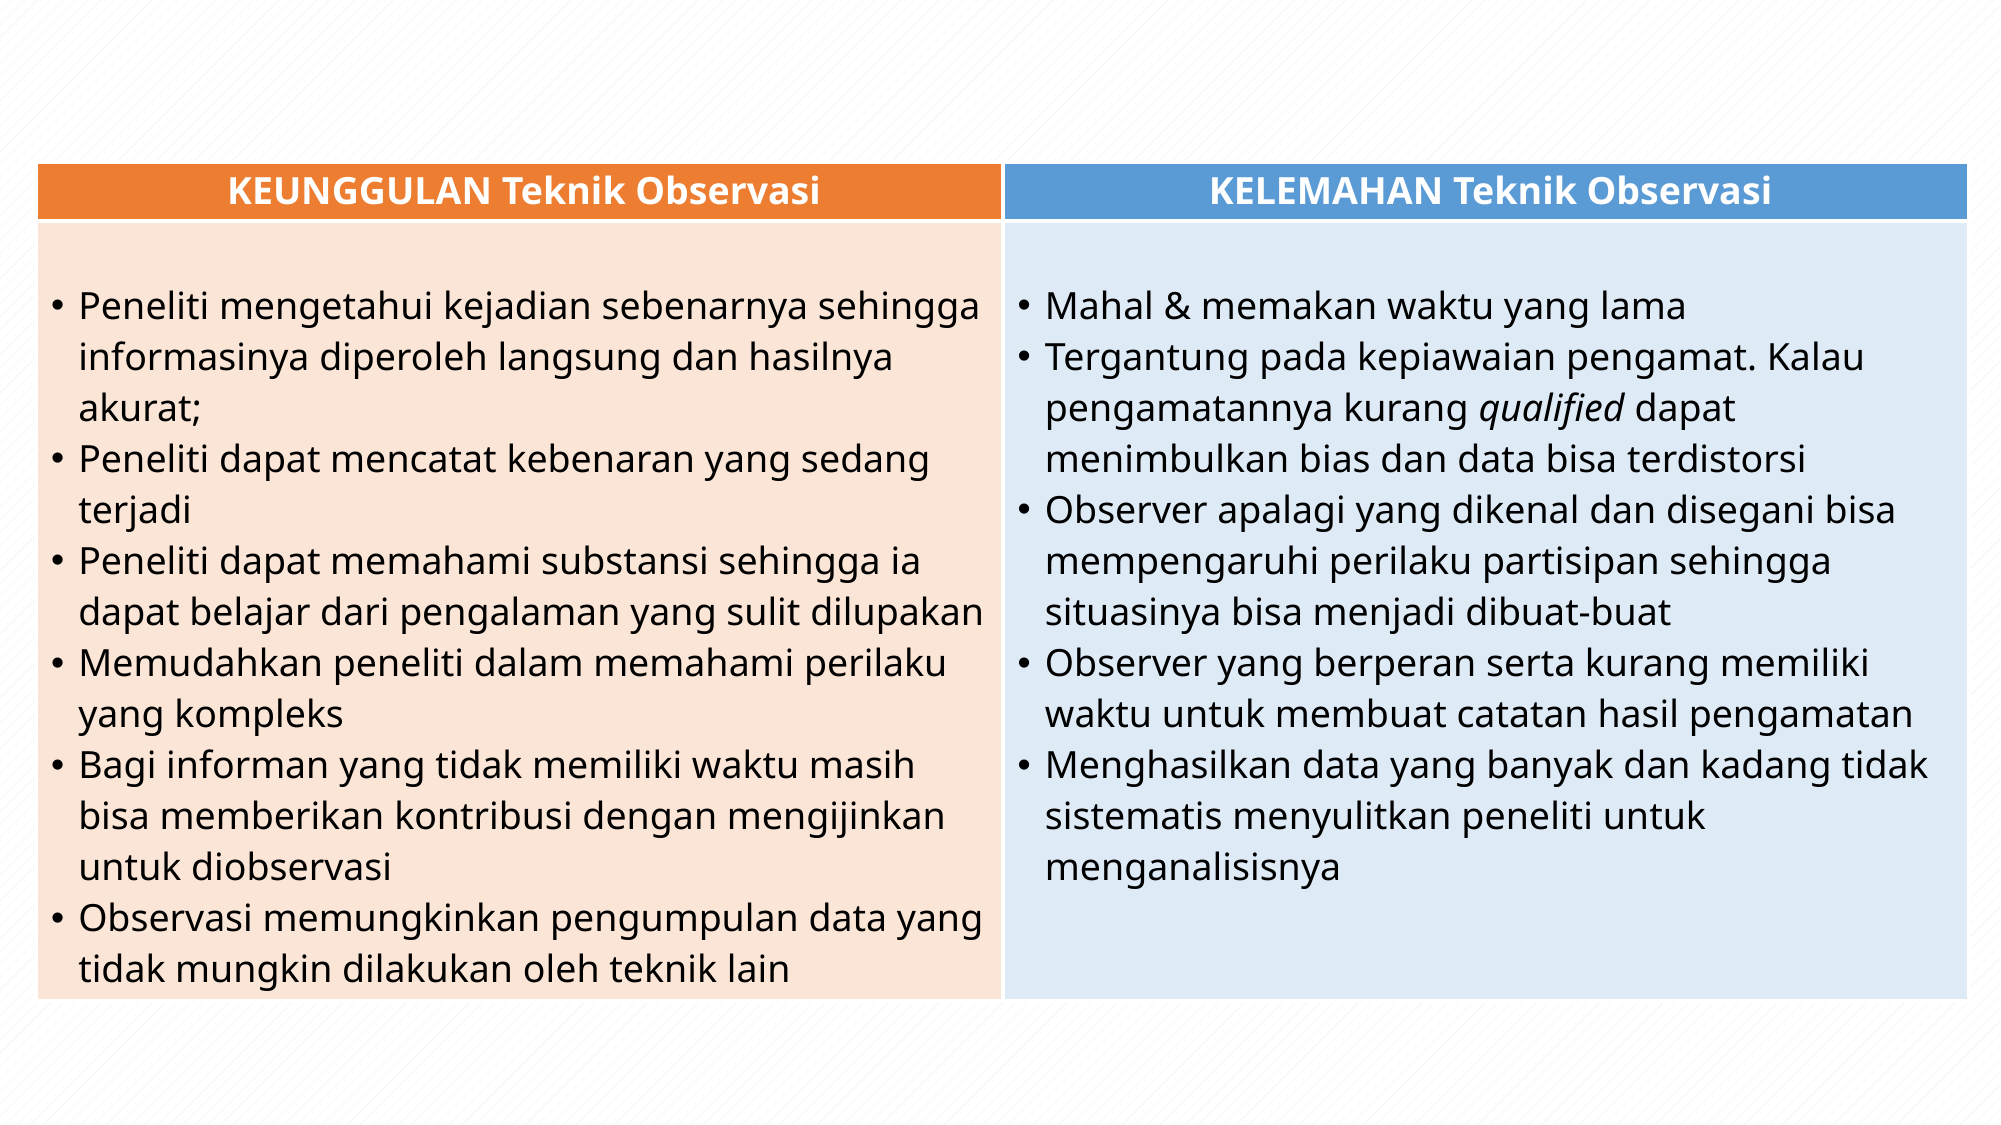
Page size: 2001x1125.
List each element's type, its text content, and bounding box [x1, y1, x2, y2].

table_header KELEMAHAN Teknik Observasi [1005, 164, 1967, 219]
table_header KEUNGGULAN Teknik Observasi [38, 164, 1001, 219]
table_cell Peneliti mengetahui kejadian sebenarnya sehingga informasinya diperoleh langsung dan hasilnya akurat; Peneliti dapat mencatat kebenaran yang sedang terjadi Peneliti dapat memahami substansi sehingga ia dapat belajar dari pengalaman yang sulit dilupakan Memudahkan peneliti dalam memahami perilaku yang kompleks Bagi informan yang tidak memiliki waktu masih bisa memberikan kontribusi dengan mengijinkan untuk diobservasi Observasi memungkinkan pengumpulan data yang tidak mungkin dilakukan oleh teknik lain [38, 223, 1001, 999]
table_cell Mahal & memakan waktu yang lama Tergantung pada kepiawaian pengamat. Kalau pengamatannya kurang qualified dapat menimbulkan bias dan data bisa terdistorsi Observer apalagi yang dikenal dan disegani bisa mempengaruhi perilaku partisipan sehingga situasinya bisa menjadi dibuat-buat Observer yang berperan serta kurang memiliki waktu untuk membuat catatan hasil pengamatan Menghasilkan data yang banyak dan kadang tidak sistematis menyulitkan peneliti untuk menganalisisnya [1005, 223, 1967, 999]
